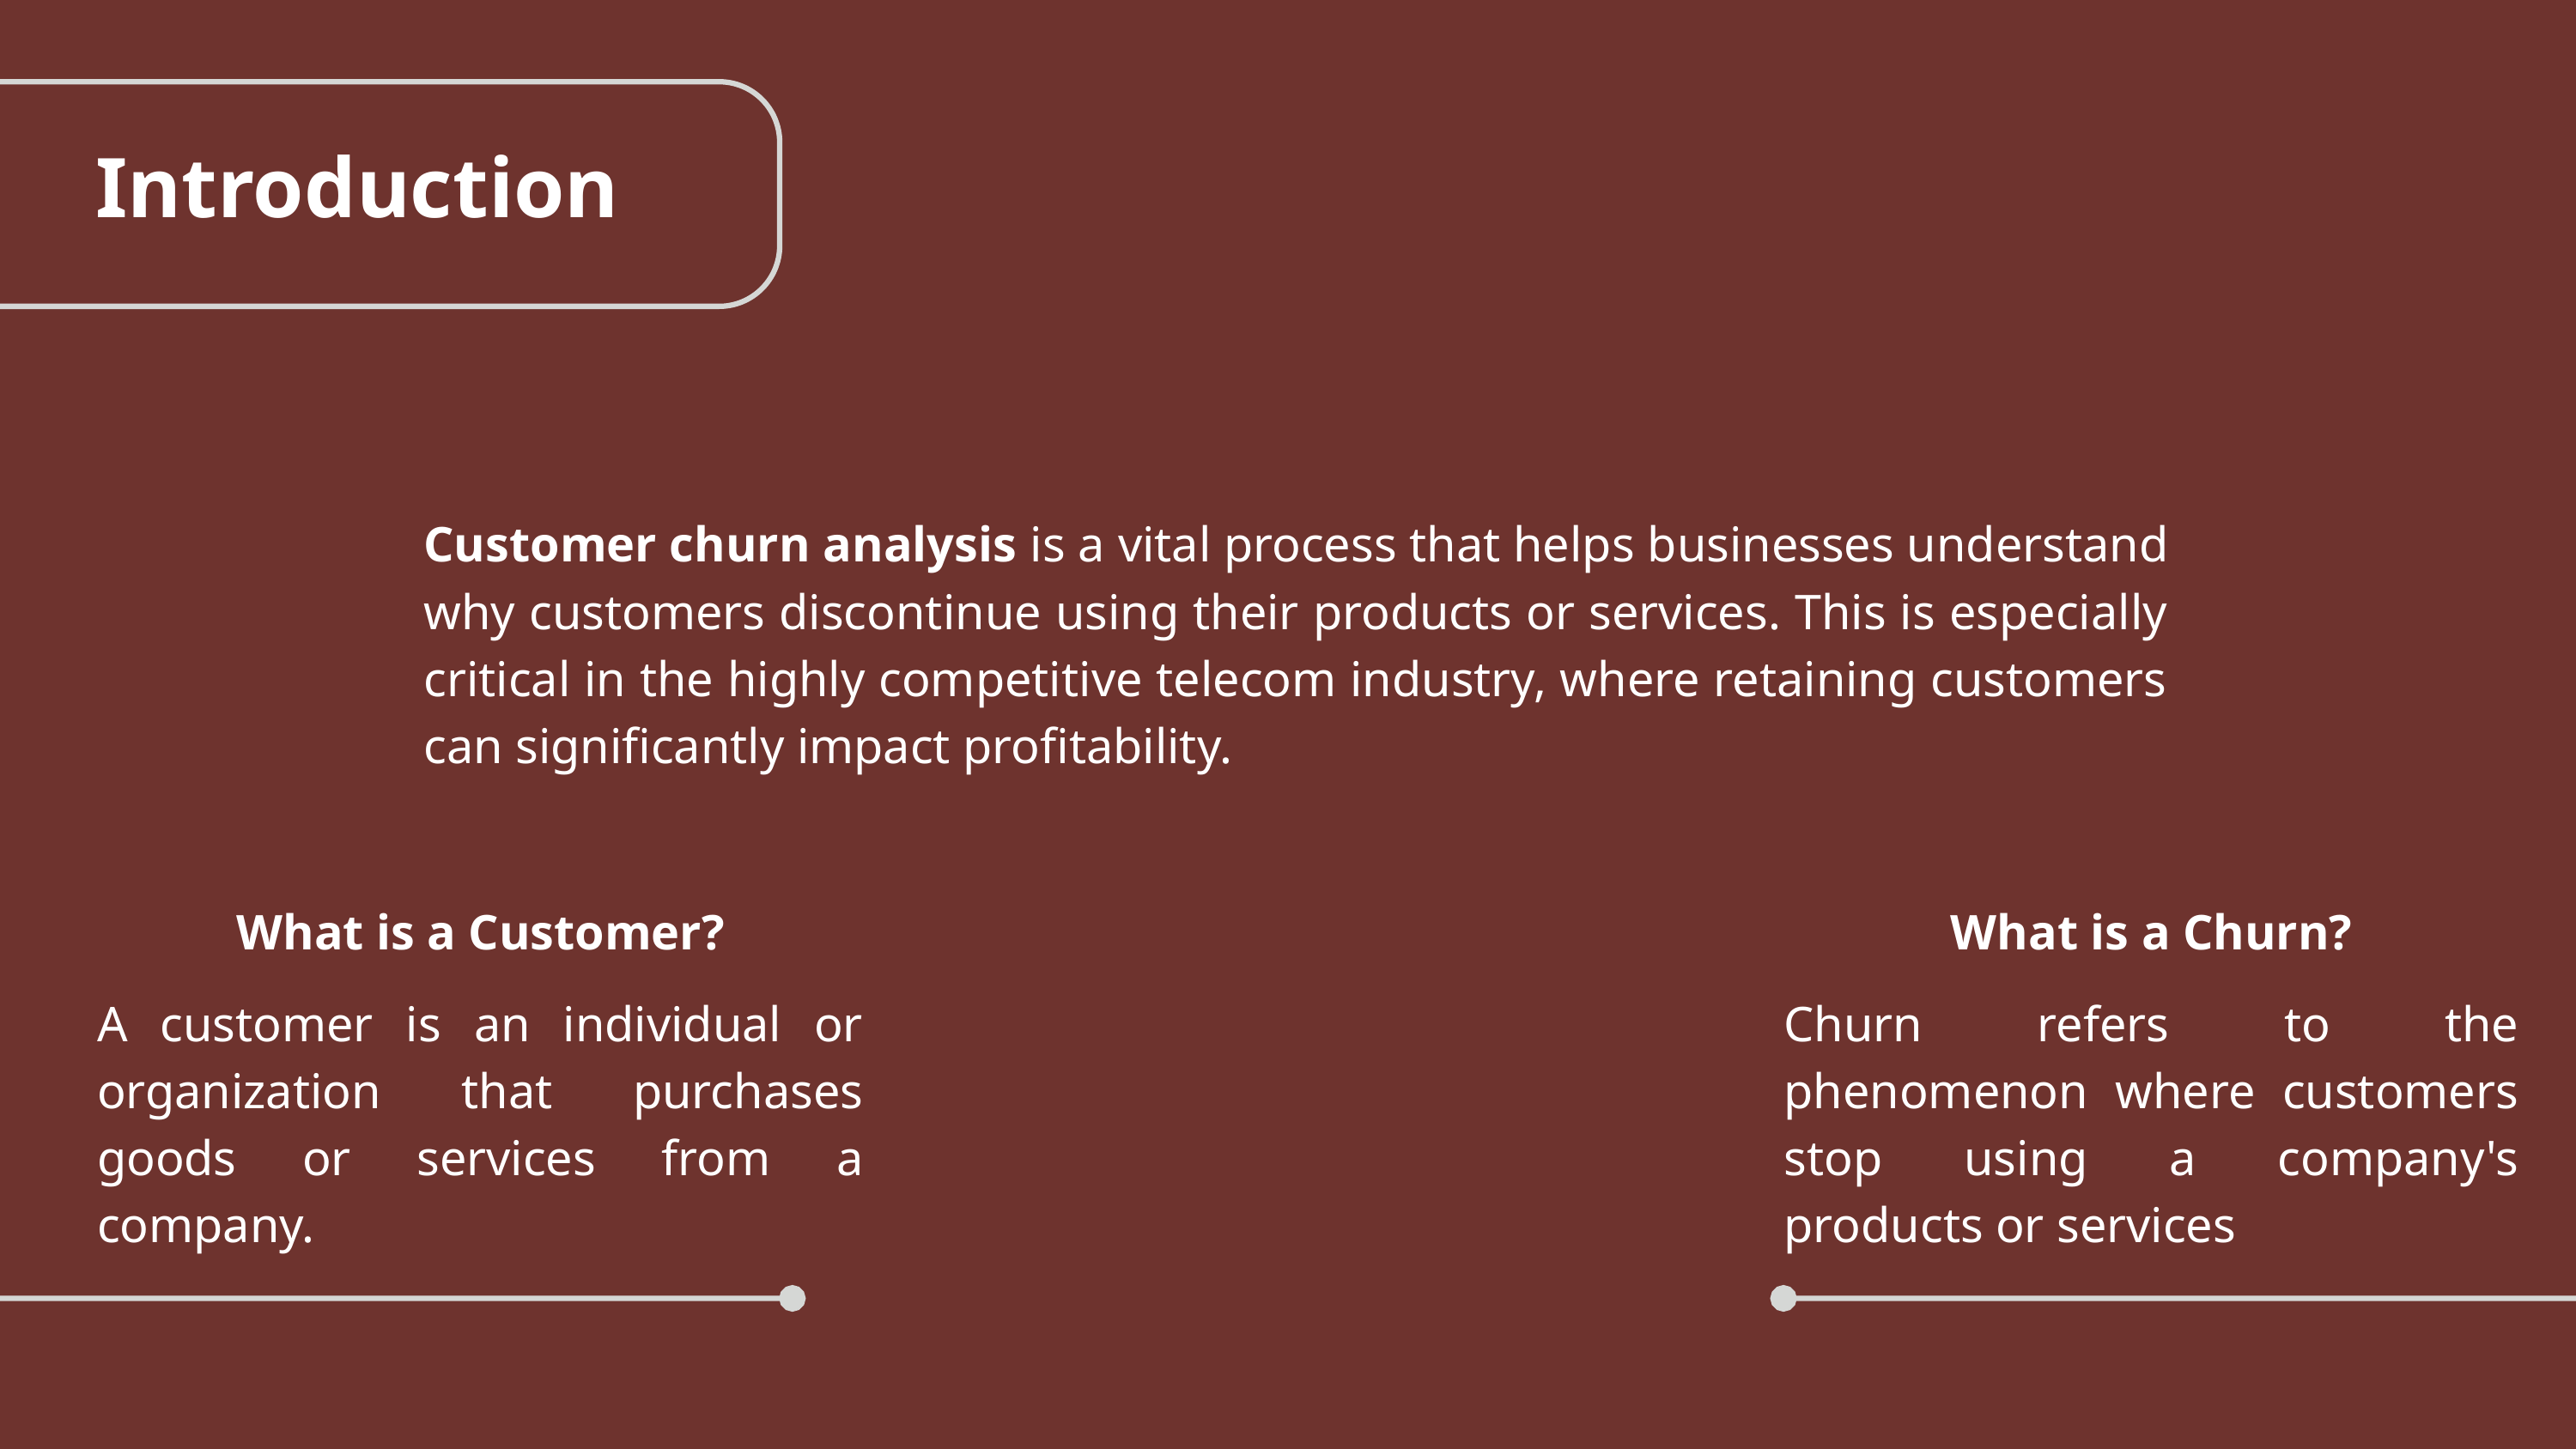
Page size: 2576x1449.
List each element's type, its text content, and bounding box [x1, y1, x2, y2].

text_box [1774, 1289, 2576, 1307]
text_box What is a Customer? A customer is an individual or organization that purchases goods or services from a company. [97, 892, 865, 1252]
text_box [0, 81, 781, 307]
text_box What is a Churn? Churn refers to the phenomenon where customers stop using a company's products or services [1783, 892, 2520, 1252]
text_box Customer churn analysis is a vital process that helps businesses understand why customers discontinue using their products or services. This is especially critical in the highly competitive telecom industry, where retaining customers can significantly impact profitability. [423, 505, 2171, 840]
text_box [0, 1289, 802, 1307]
